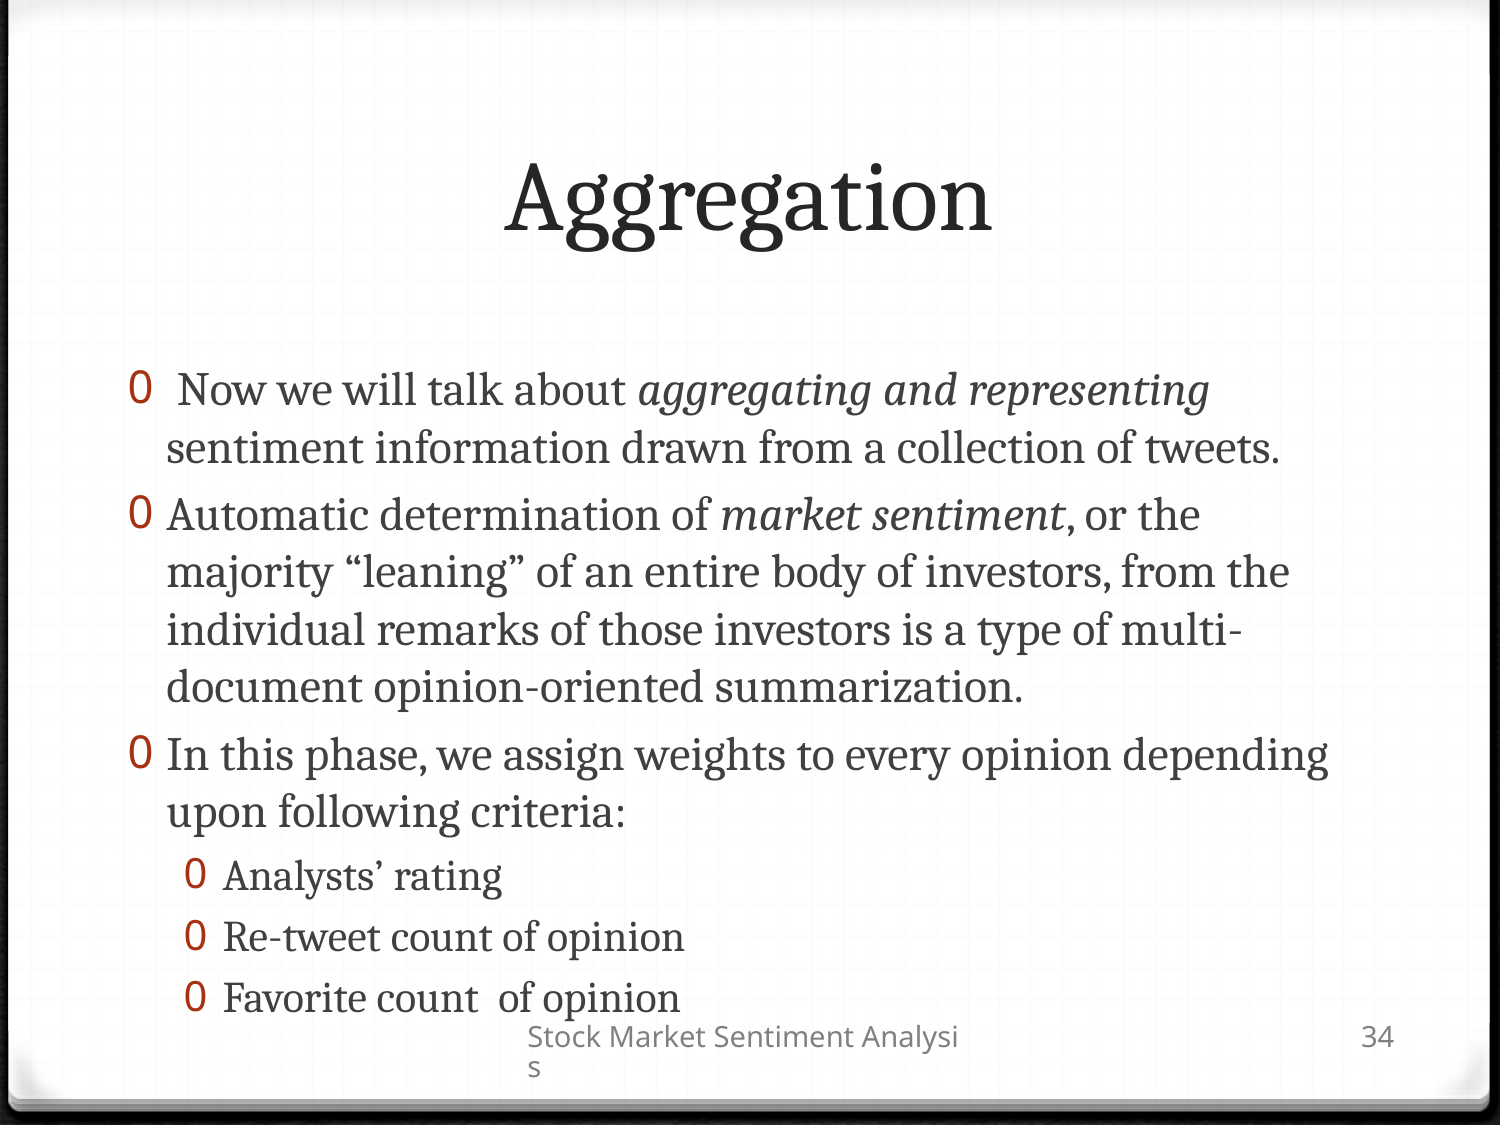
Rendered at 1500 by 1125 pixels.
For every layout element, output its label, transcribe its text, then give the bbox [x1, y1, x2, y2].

slide_number 34 [1059, 1008, 1410, 1069]
picture [0, 0, 1500, 1125]
title Aggregation [90, 71, 1410, 309]
footer Stock Market Sentiment Analysis [512, 1008, 988, 1069]
list Now we will talk about aggregating and representing sentiment information drawn from a collection of tweets. Automatic determination of market sentiment, or the majority “leaning” of an entire body of investors, from the individual remarks of those investors is a type of multi-document opinion-oriented summarization. In this phase, we assign weights to every opinion depending upon following criteria: Analysts’ rating Re-tweet count of opinion Favorite count of opinion [112, 350, 1363, 1033]
